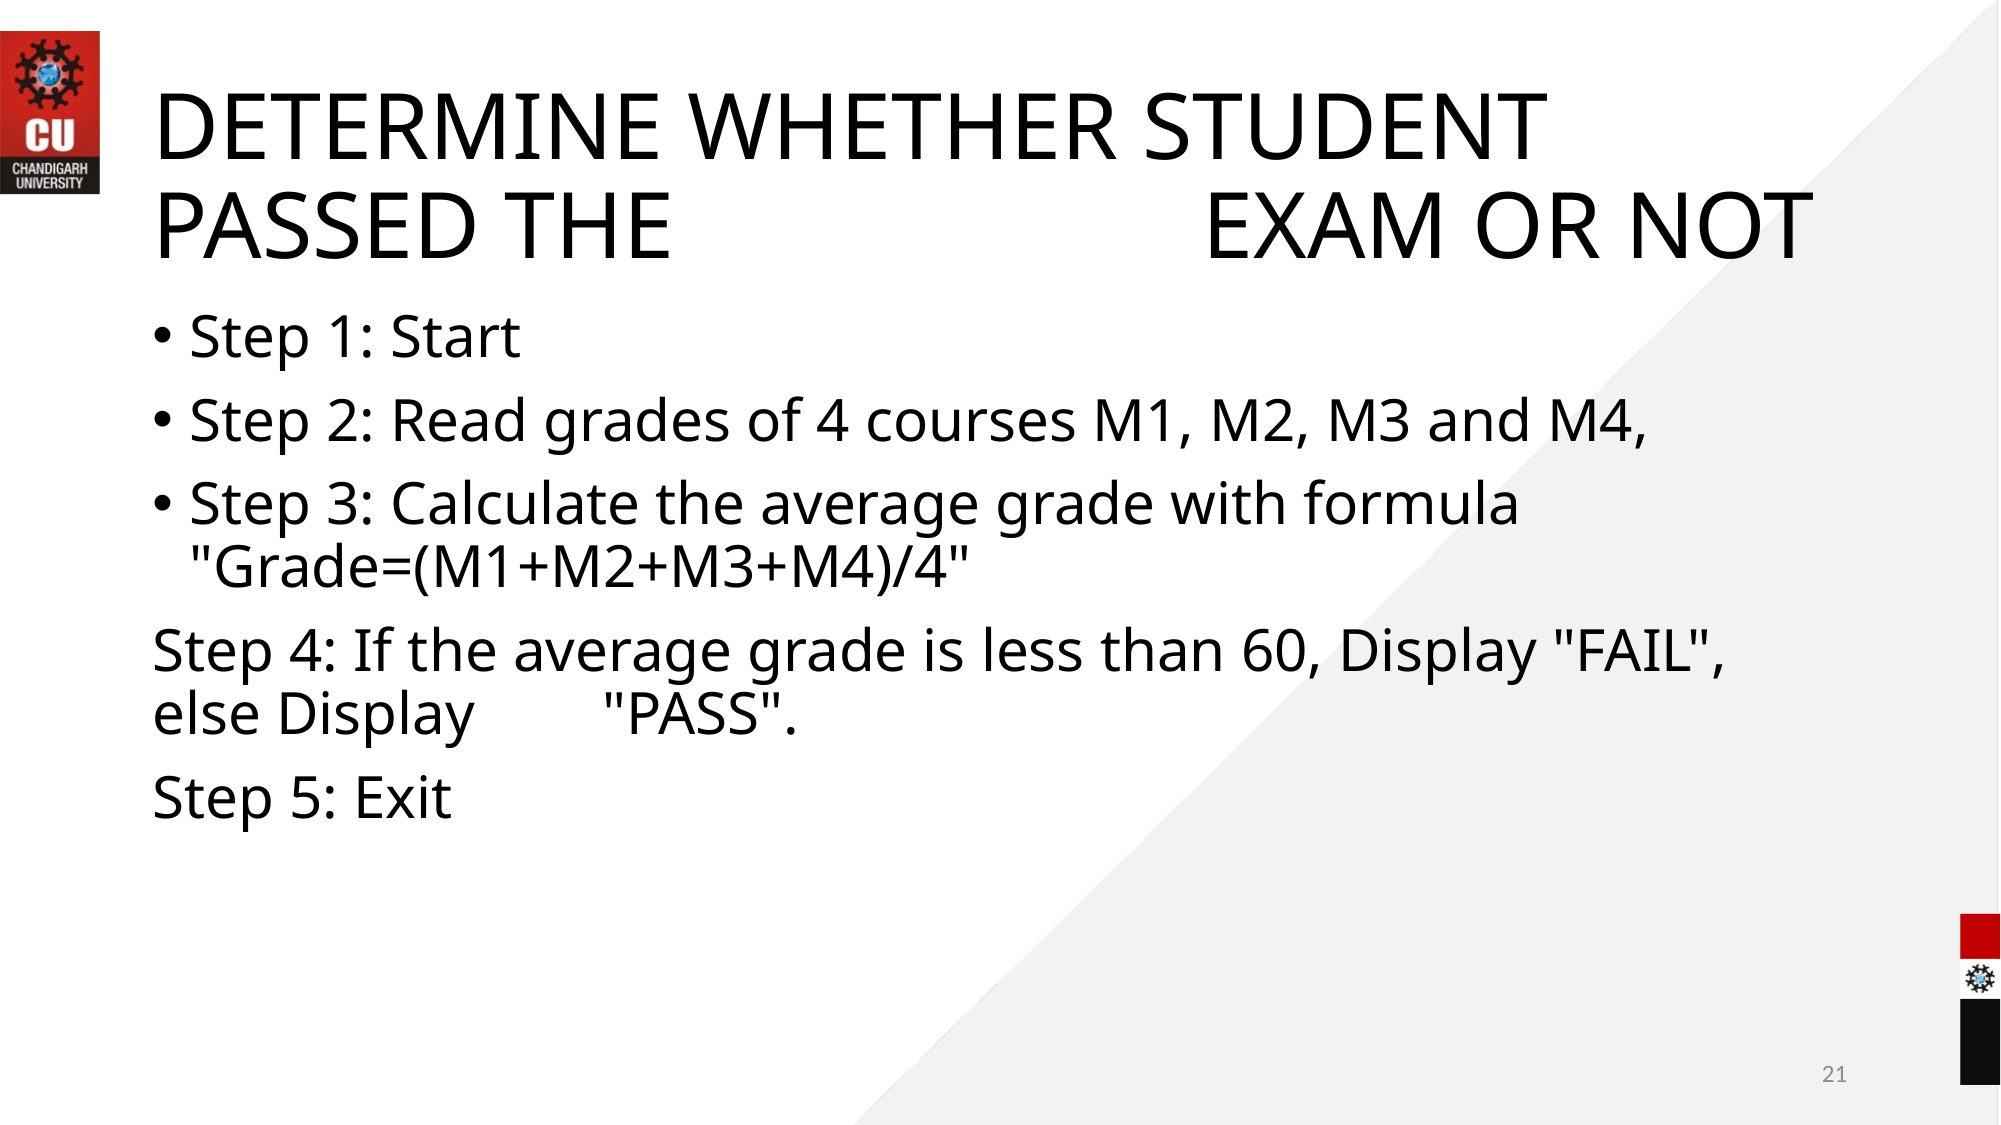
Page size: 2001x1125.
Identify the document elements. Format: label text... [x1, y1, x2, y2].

slide_number 21 [1412, 1042, 1863, 1103]
picture [0, 0, 2001, 1125]
list Step 1: Start Step 2: Read grades of 4 courses M1, M2, M3 and M4, Step 3: Calculate the average grade with formula "Grade=(M1+M2+M3+M4)/4" Step 4: If the average grade is less than 60, Display "FAIL", else Display "PASS". Step 5: Exit [137, 299, 1863, 1014]
title DETERMINE WHETHER STUDENT PASSED THE EXAM OR NOT [137, 59, 1863, 299]
